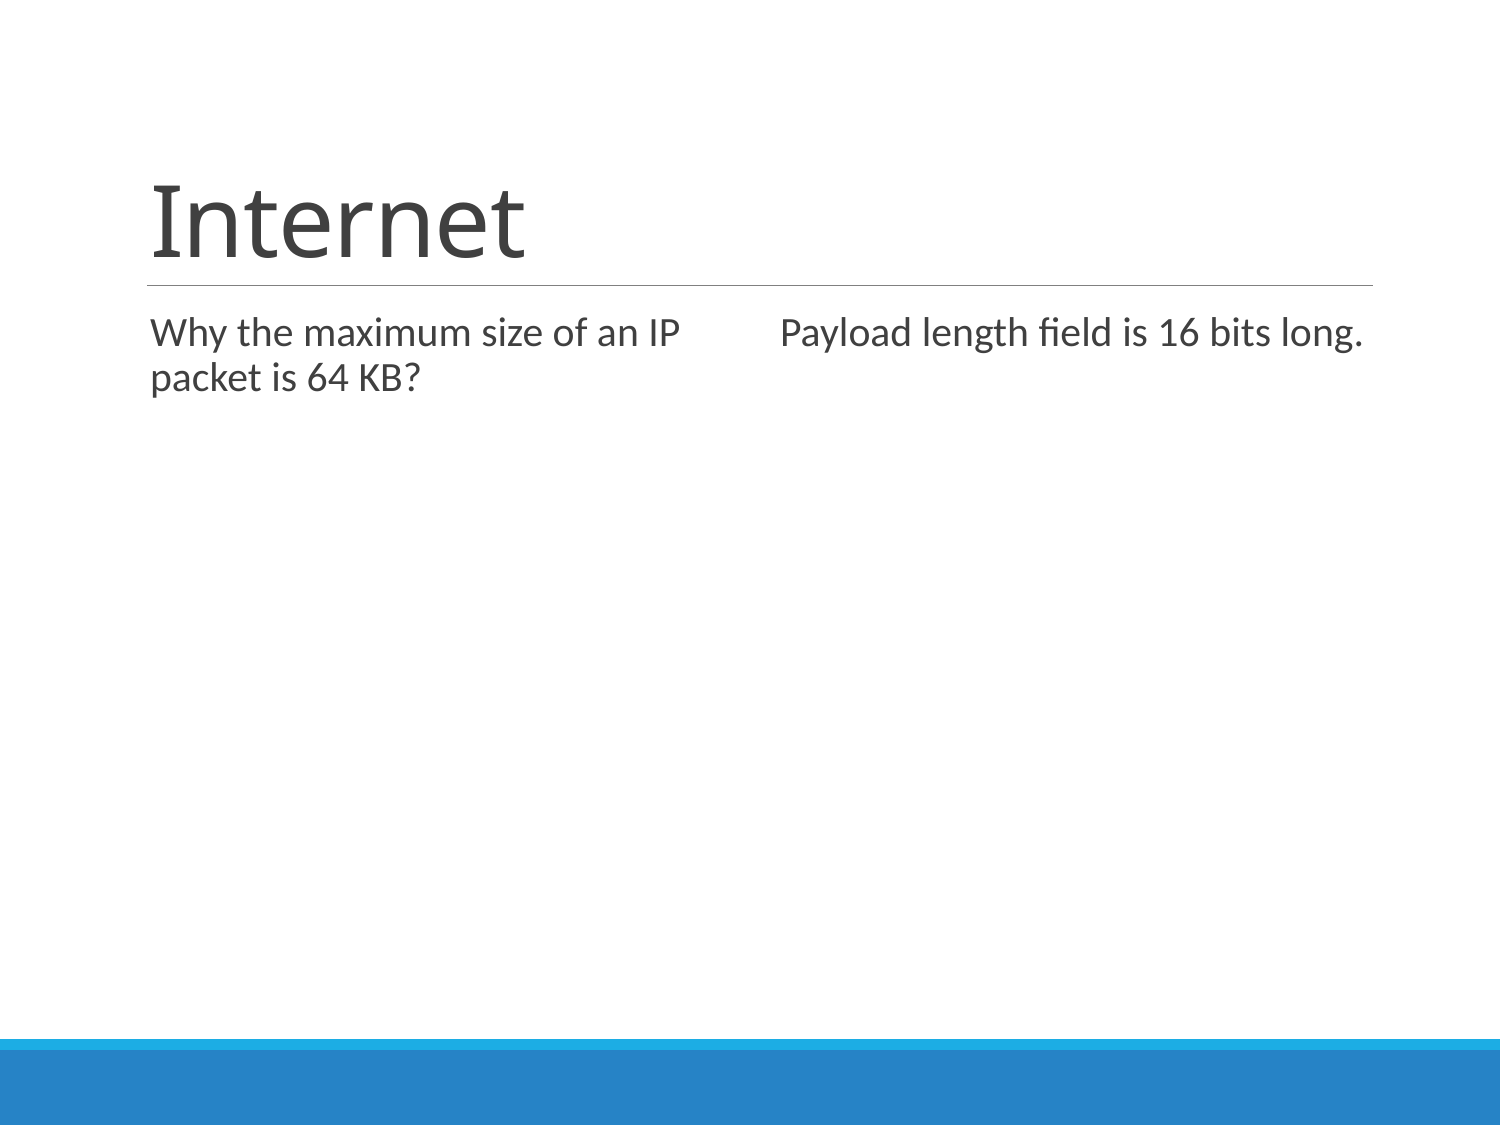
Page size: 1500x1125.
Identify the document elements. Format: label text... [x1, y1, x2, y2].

list Why the maximum size of an IP packet is 64 KB? [135, 302, 743, 963]
title Internet [135, 47, 1373, 285]
